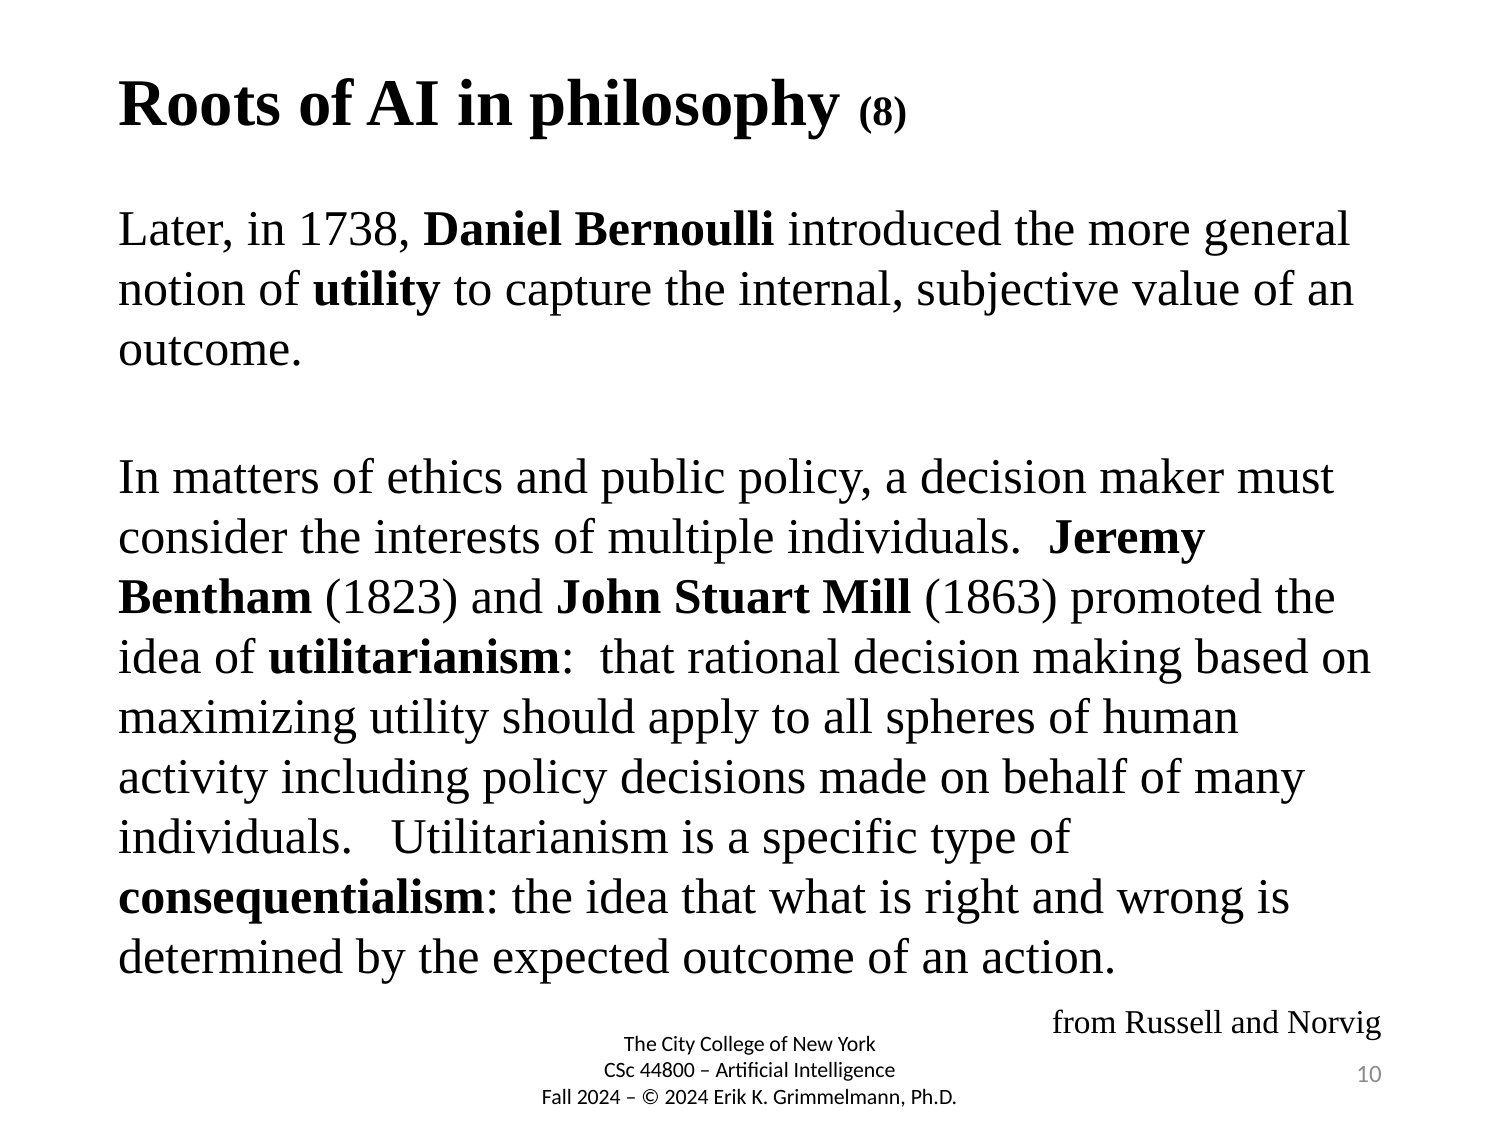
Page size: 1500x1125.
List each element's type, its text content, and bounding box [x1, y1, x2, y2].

list Later, in 1738, Daniel Bernoulli introduced the more general notion of utility to capture the internal, subjective value of an outcome. In matters of ethics and public policy, a decision maker must consider the interests of multiple individuals. Jeremy Bentham (1823) and John Stuart Mill (1863) promoted the idea of utilitarianism: that rational decision making based on maximizing utility should apply to all spheres of human activity including policy decisions made on behalf of many individuals. Utilitarianism is a specific type of consequentialism: the idea that what is right and wrong is determined by the expected outcome of an action. [103, 187, 1397, 963]
title Roots of AI in philosophy (8) [103, 59, 1397, 148]
text_box from Russell and Norvig [988, 993, 1397, 1048]
slide_number 10 [1059, 1048, 1397, 1103]
